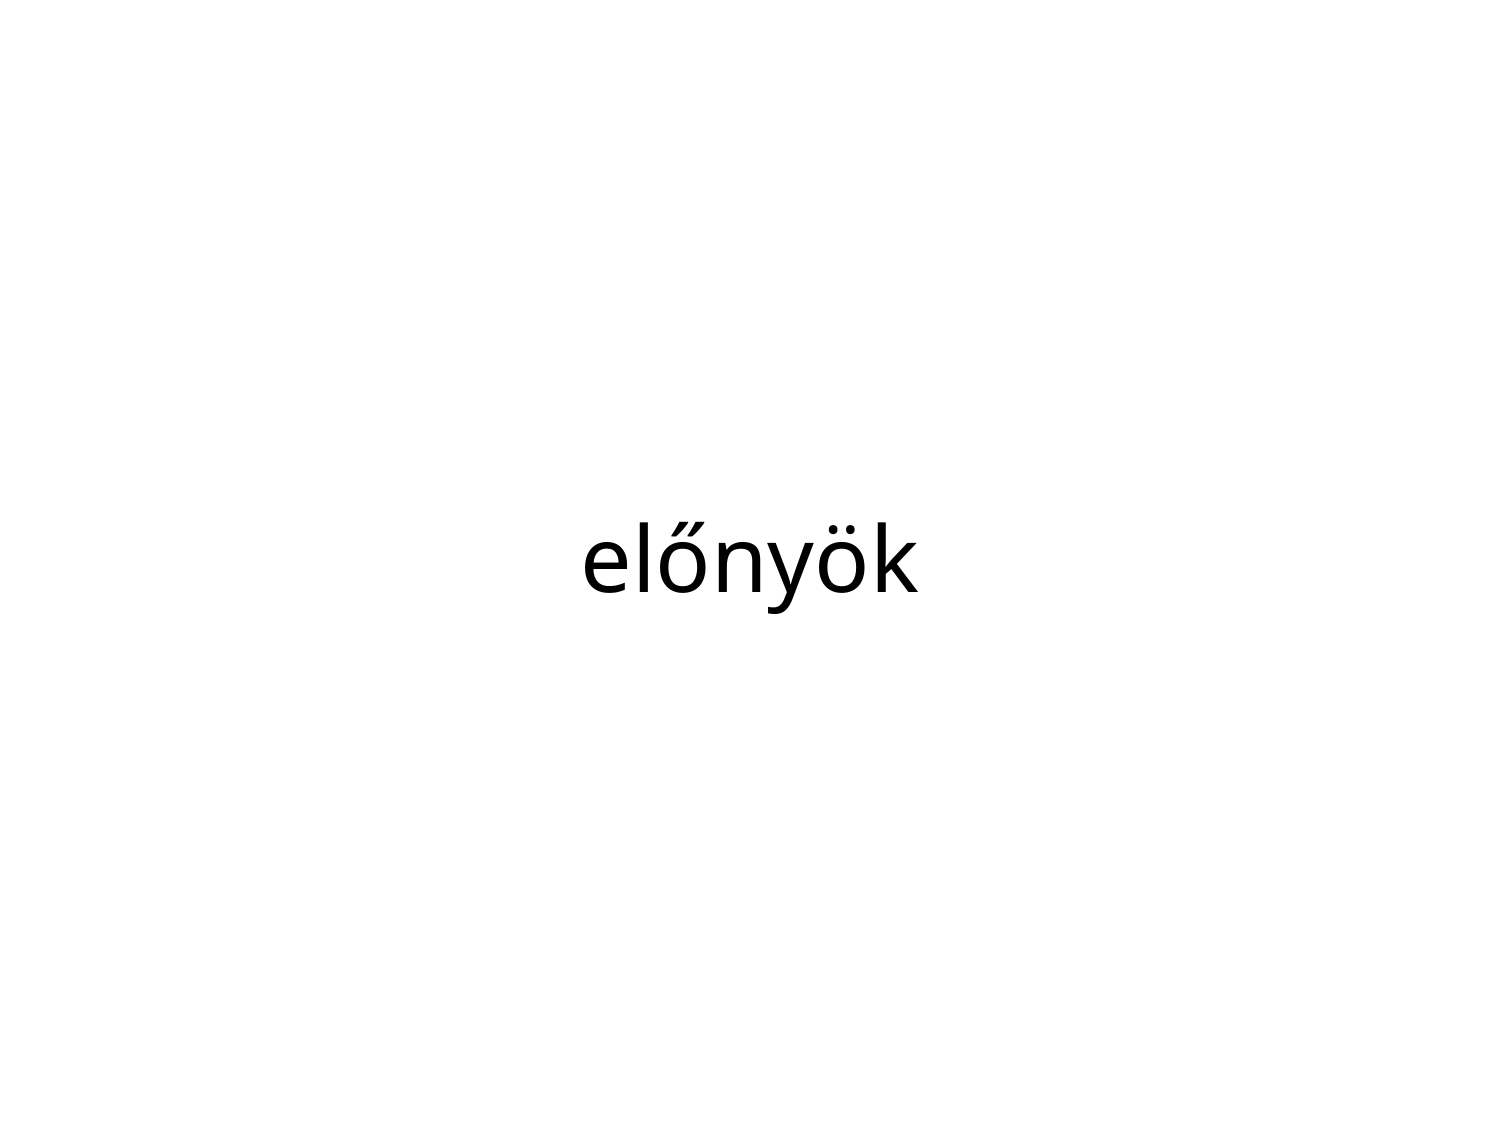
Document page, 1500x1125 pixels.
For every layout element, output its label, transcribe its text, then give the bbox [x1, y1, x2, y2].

title előnyök [103, 453, 1397, 672]
